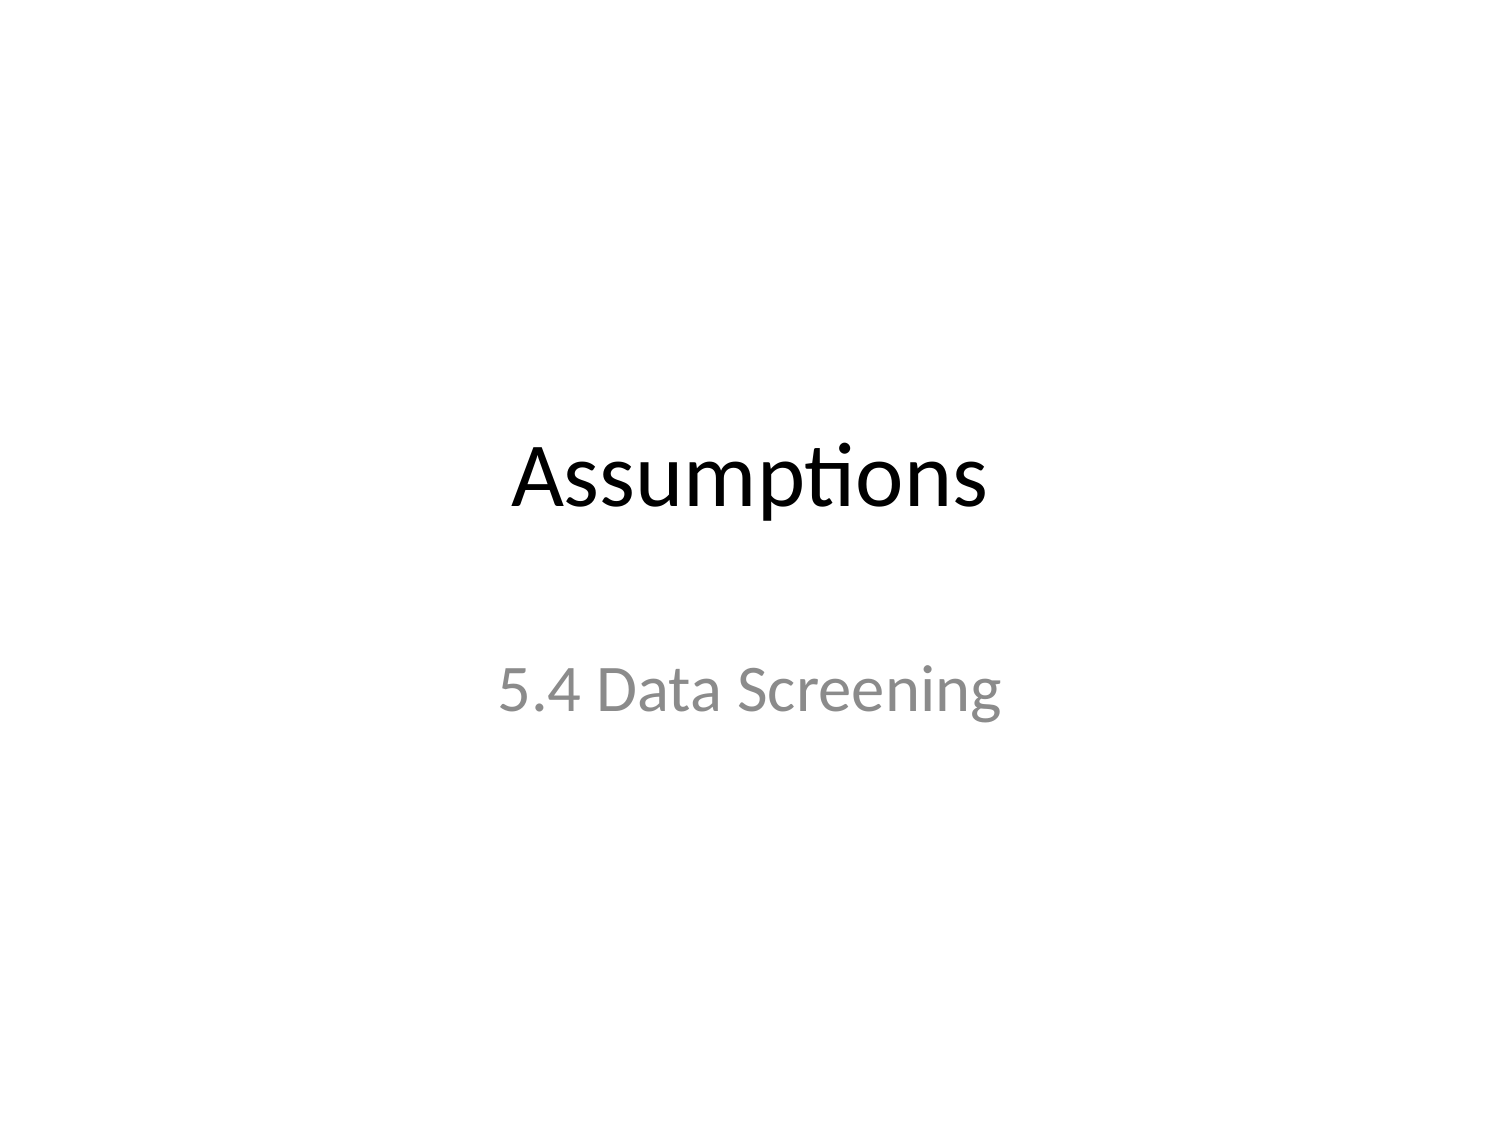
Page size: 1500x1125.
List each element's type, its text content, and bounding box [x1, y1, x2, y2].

subtitle 5.4 Data Screening [225, 637, 1275, 925]
title Assumptions [112, 349, 1388, 591]
